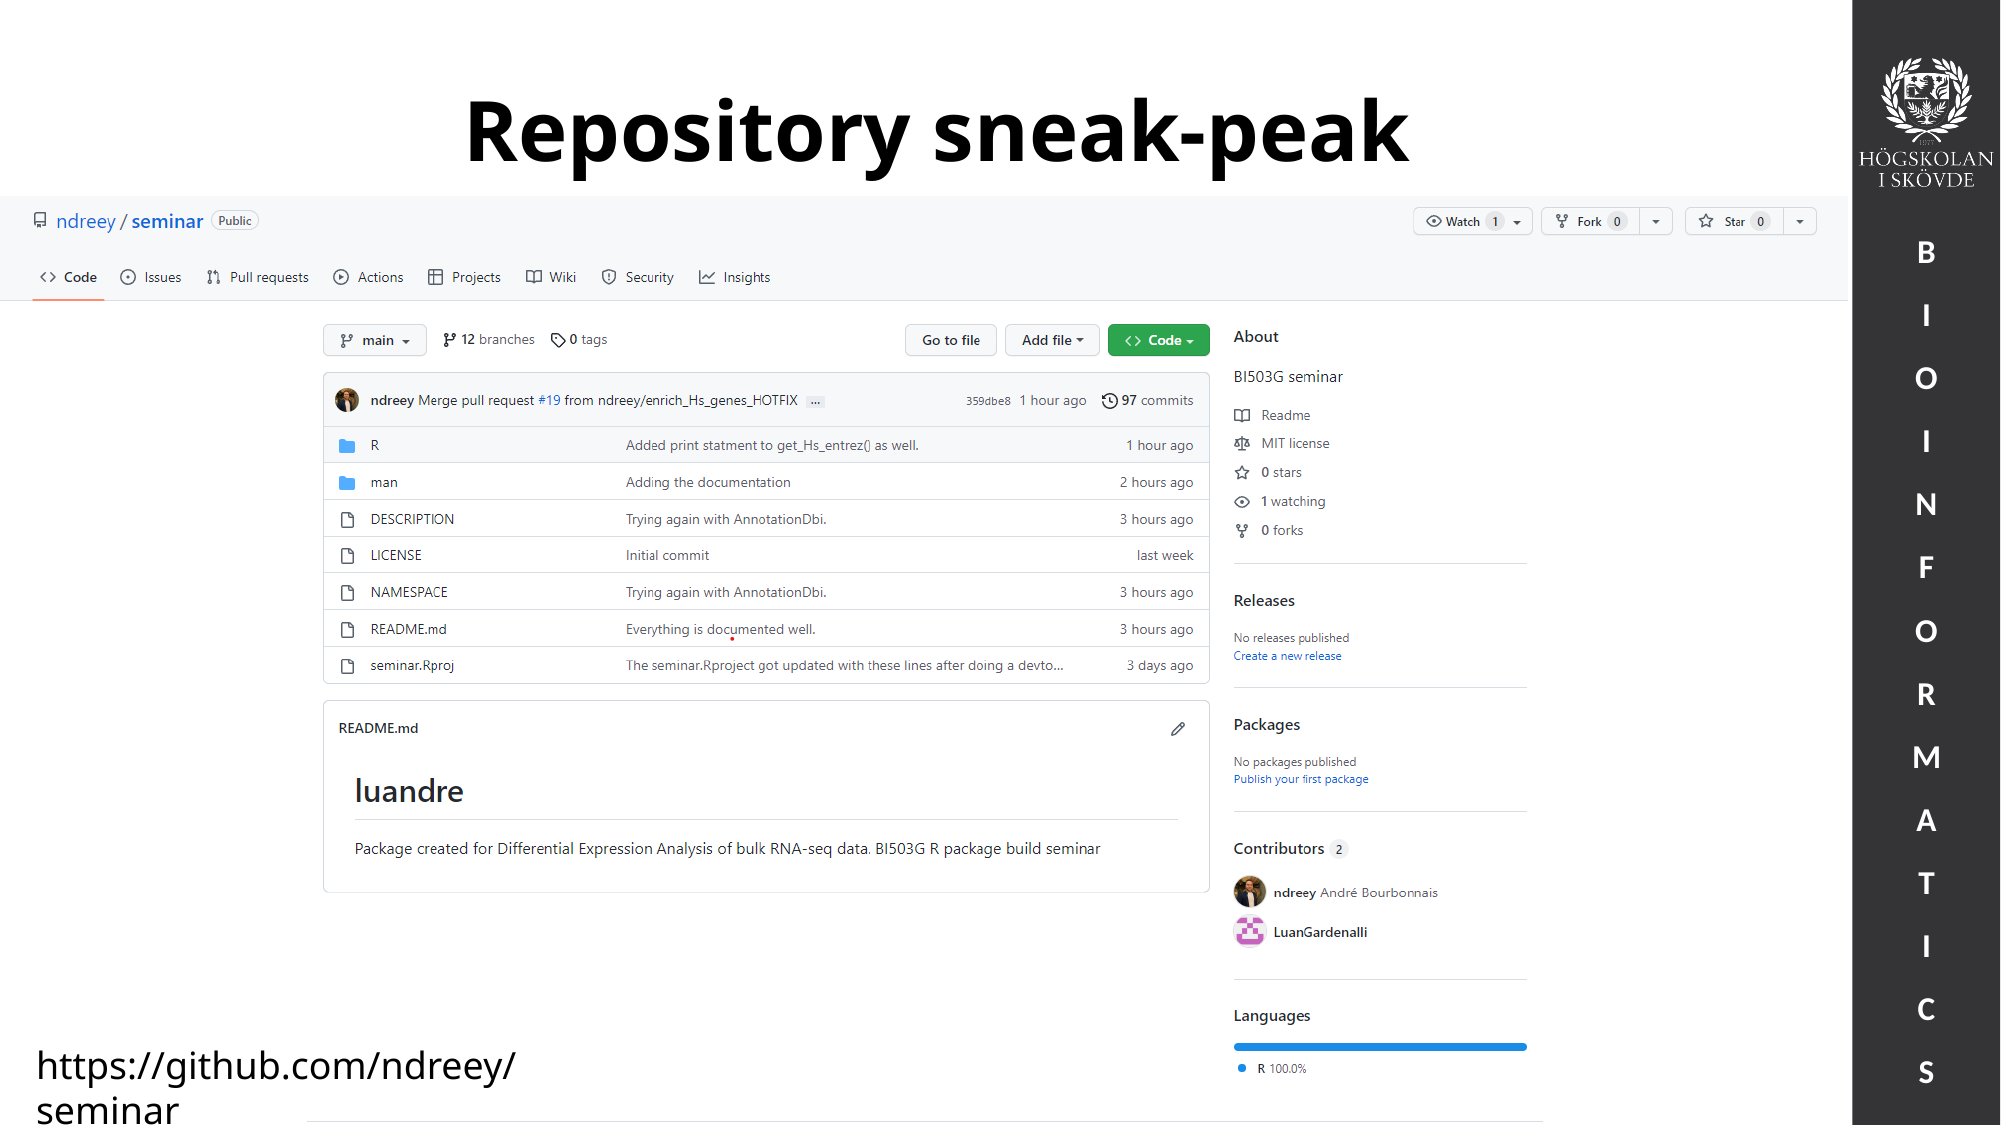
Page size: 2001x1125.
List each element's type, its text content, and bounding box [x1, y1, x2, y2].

picture [1858, 58, 1995, 187]
picture [0, 196, 1848, 1125]
text_box B I O I N F O R M A T I C S [1854, 225, 2000, 1101]
text_box Repository sneak-peak [448, 70, 1508, 186]
